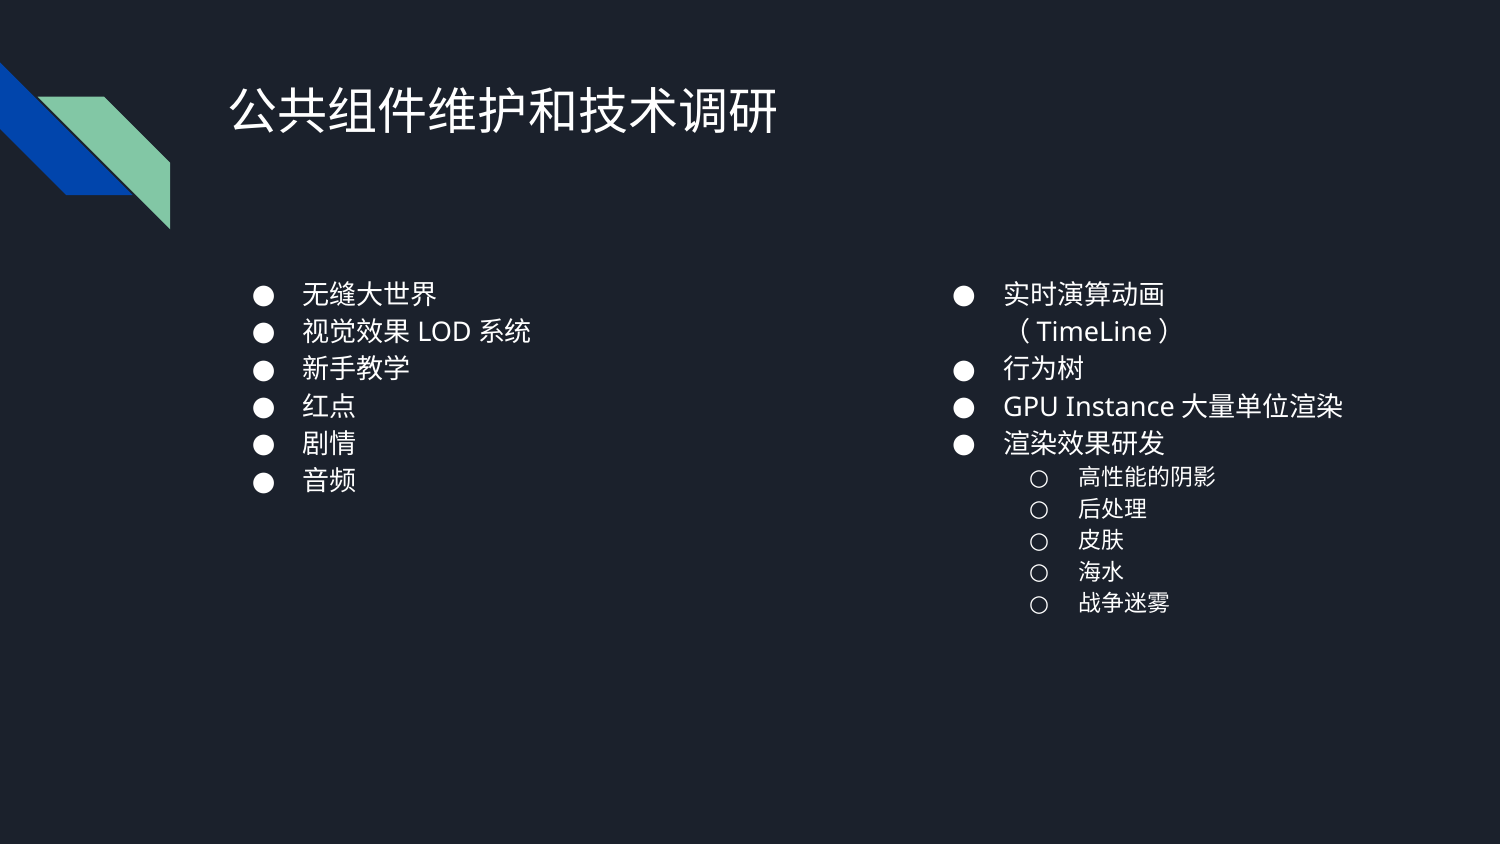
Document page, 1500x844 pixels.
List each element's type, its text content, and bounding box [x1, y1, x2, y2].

list 实时演算动画（TimeLine） 行为树 GPU Instance大量单位渲染 渲染效果研发 高性能的阴影 后处理 皮肤 海水 战争迷雾 [913, 257, 1361, 735]
list 无缝大世界 视觉效果LOD系统 新手教学 红点 剧情 音频 [212, 257, 661, 735]
title 公共组件维护和技术调研 [212, 64, 812, 169]
